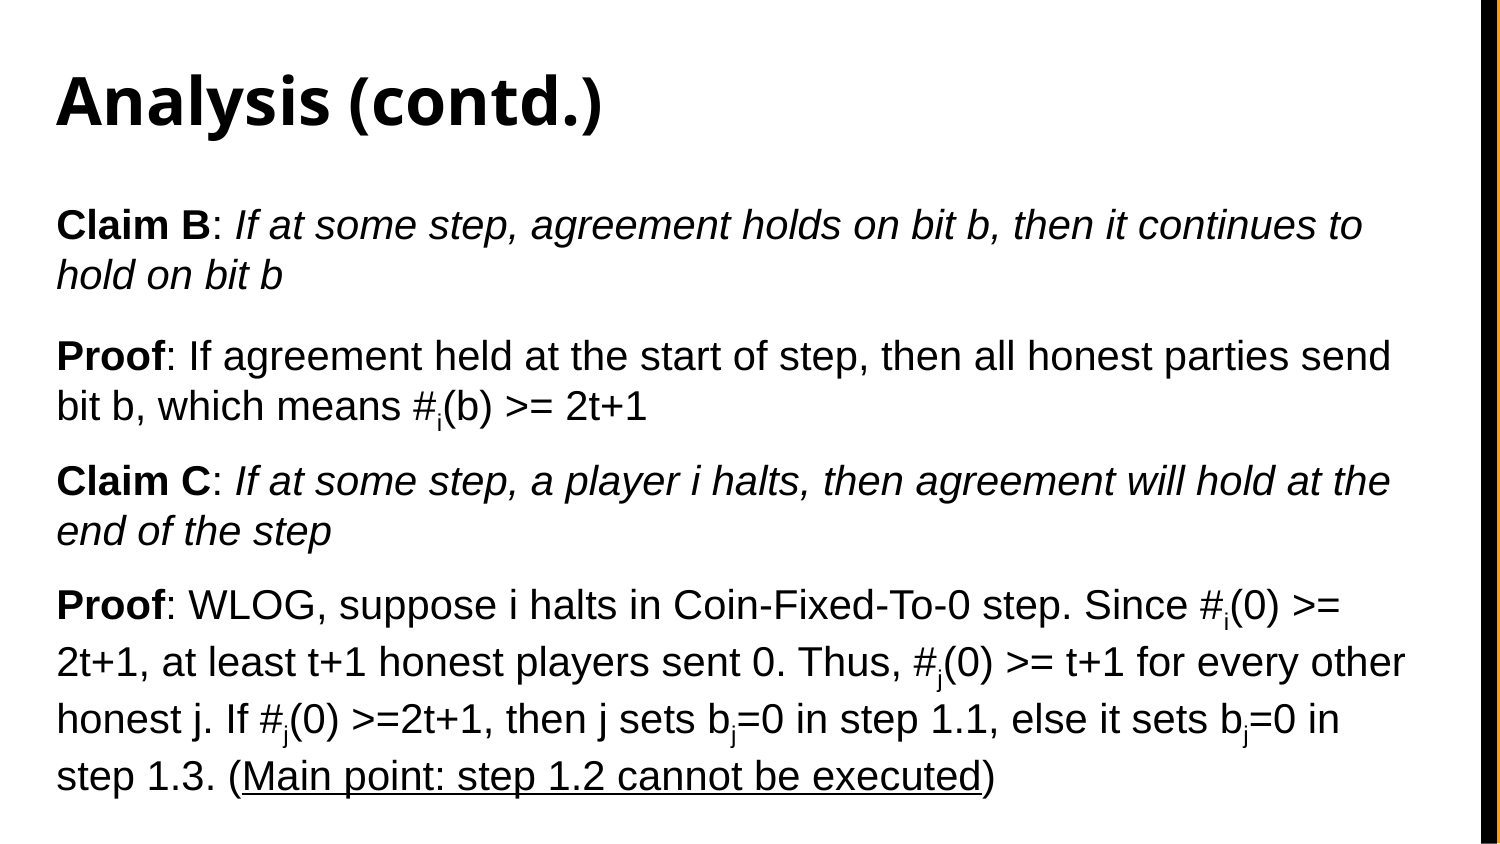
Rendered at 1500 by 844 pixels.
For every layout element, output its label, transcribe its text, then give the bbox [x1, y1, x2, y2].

text_box Claim B: If at some step, agreement holds on bit b, then it continues to hold on bit b [41, 190, 1459, 305]
text_box Proof: If agreement held at the start of step, then all honest parties send bit b, which means #i(b) >= 2t+1 [41, 321, 1424, 444]
title Analysis (contd.) [41, 44, 1392, 155]
text_box Claim C: If at some step, a player i halts, then agreement will hold at the end of the step [41, 446, 1459, 561]
text_box Proof: WLOG, suppose i halts in Coin-Fixed-To-0 step. Since #i(0) >= 2t+1, at least t+1 honest players sent 0. Thus, #j(0) >= t+1 for every other honest j. If #j(0) >=2t+1, then j sets bj=0 in step 1.1, else it sets bj=0 in step 1.3. (Main point: step 1.2 cannot be executed) [41, 570, 1424, 806]
